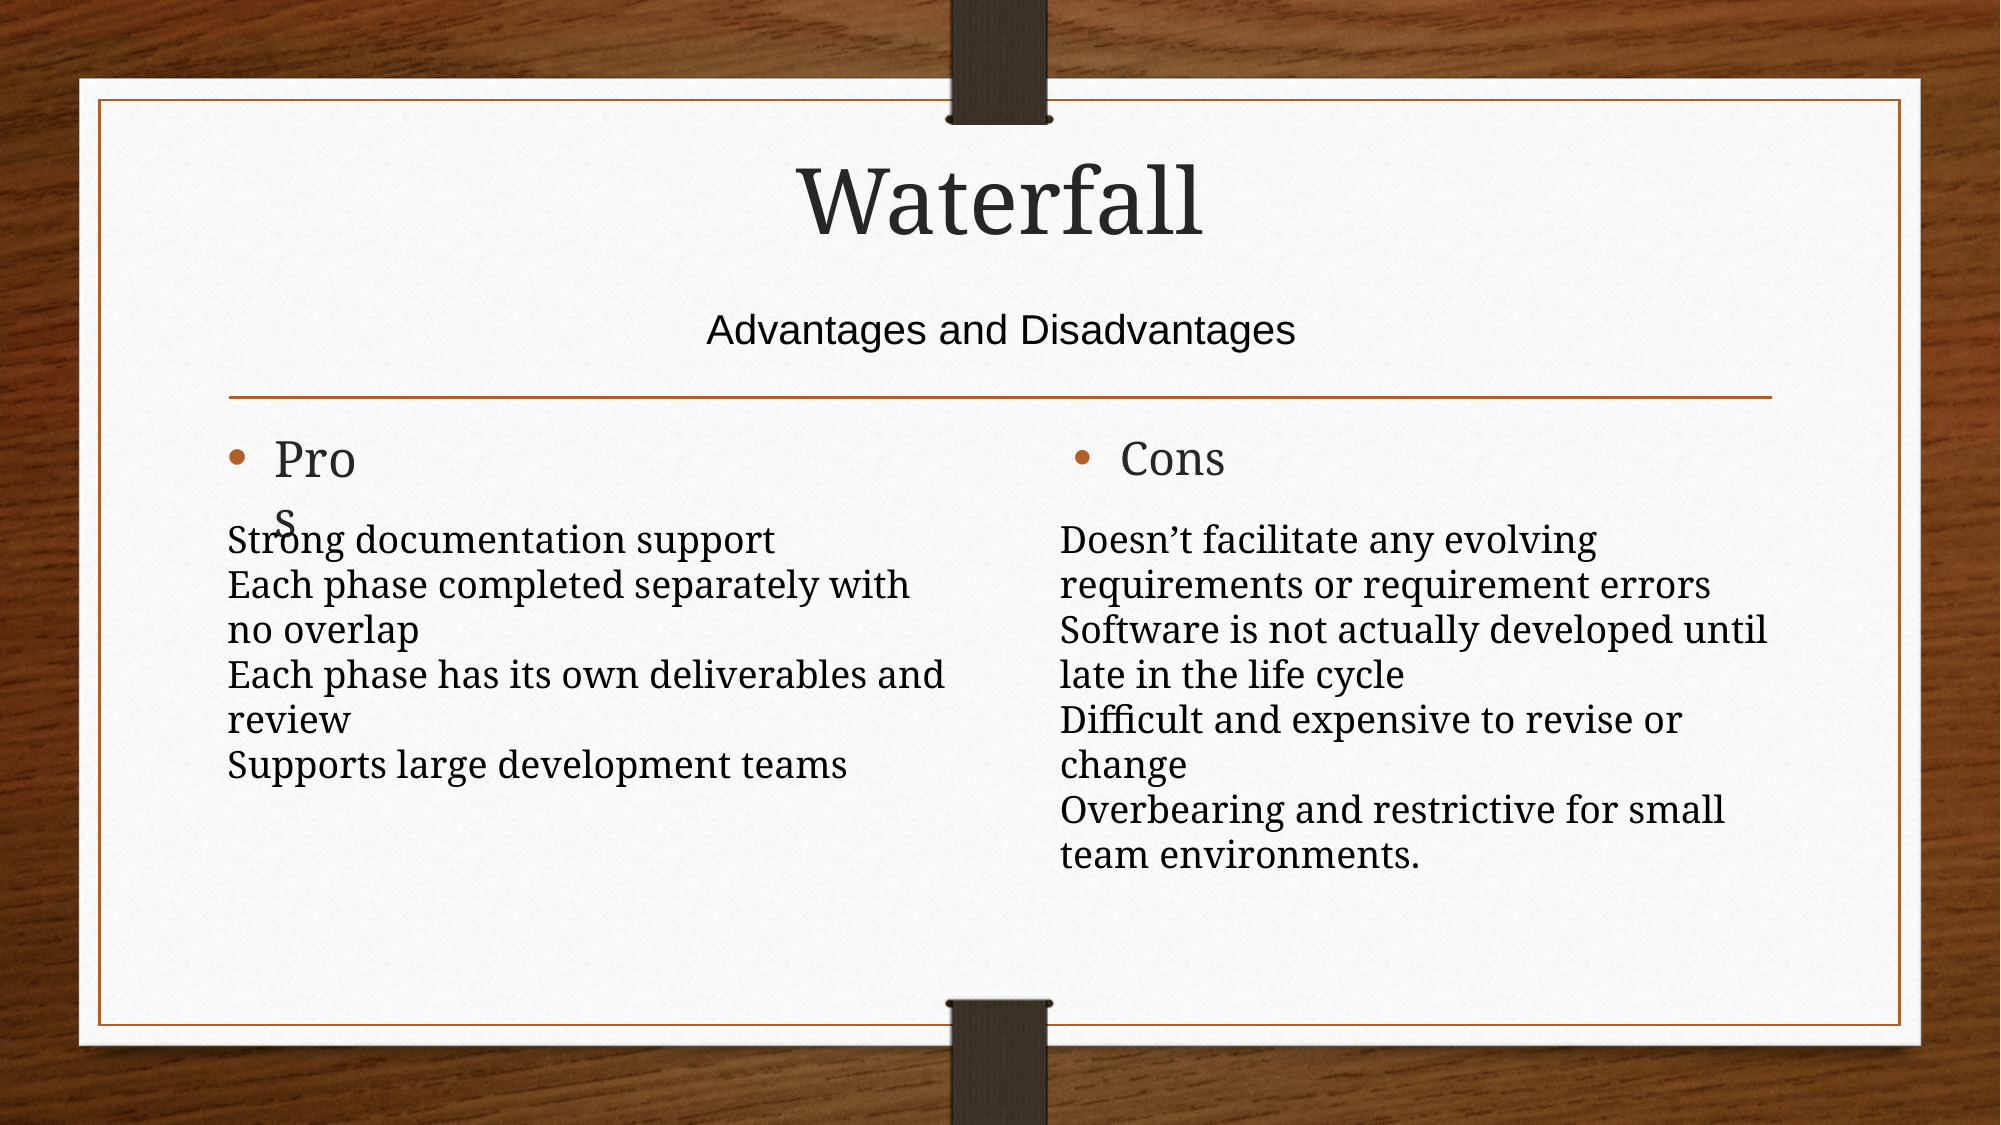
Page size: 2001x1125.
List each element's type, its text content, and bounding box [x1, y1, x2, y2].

text_box Strong documentation support Each phase completed separately with no overlap Each phase has its own deliverables and review Supports large development teams [212, 508, 967, 876]
picture [101, 0, 2001, 1125]
title Waterfall [212, 133, 1788, 262]
picture [0, 0, 948, 1125]
text_box Doesn’t facilitate any evolving requirements or requirement errors Software is not actually developed until late in the life cycle Difficult and expensive to revise or change Overbearing and restrictive for small team environments. [1045, 508, 1799, 903]
text_box Cons [1058, 422, 1732, 508]
text_box Advantages and Disadvantages [242, 287, 1761, 374]
list Pros [212, 419, 384, 506]
